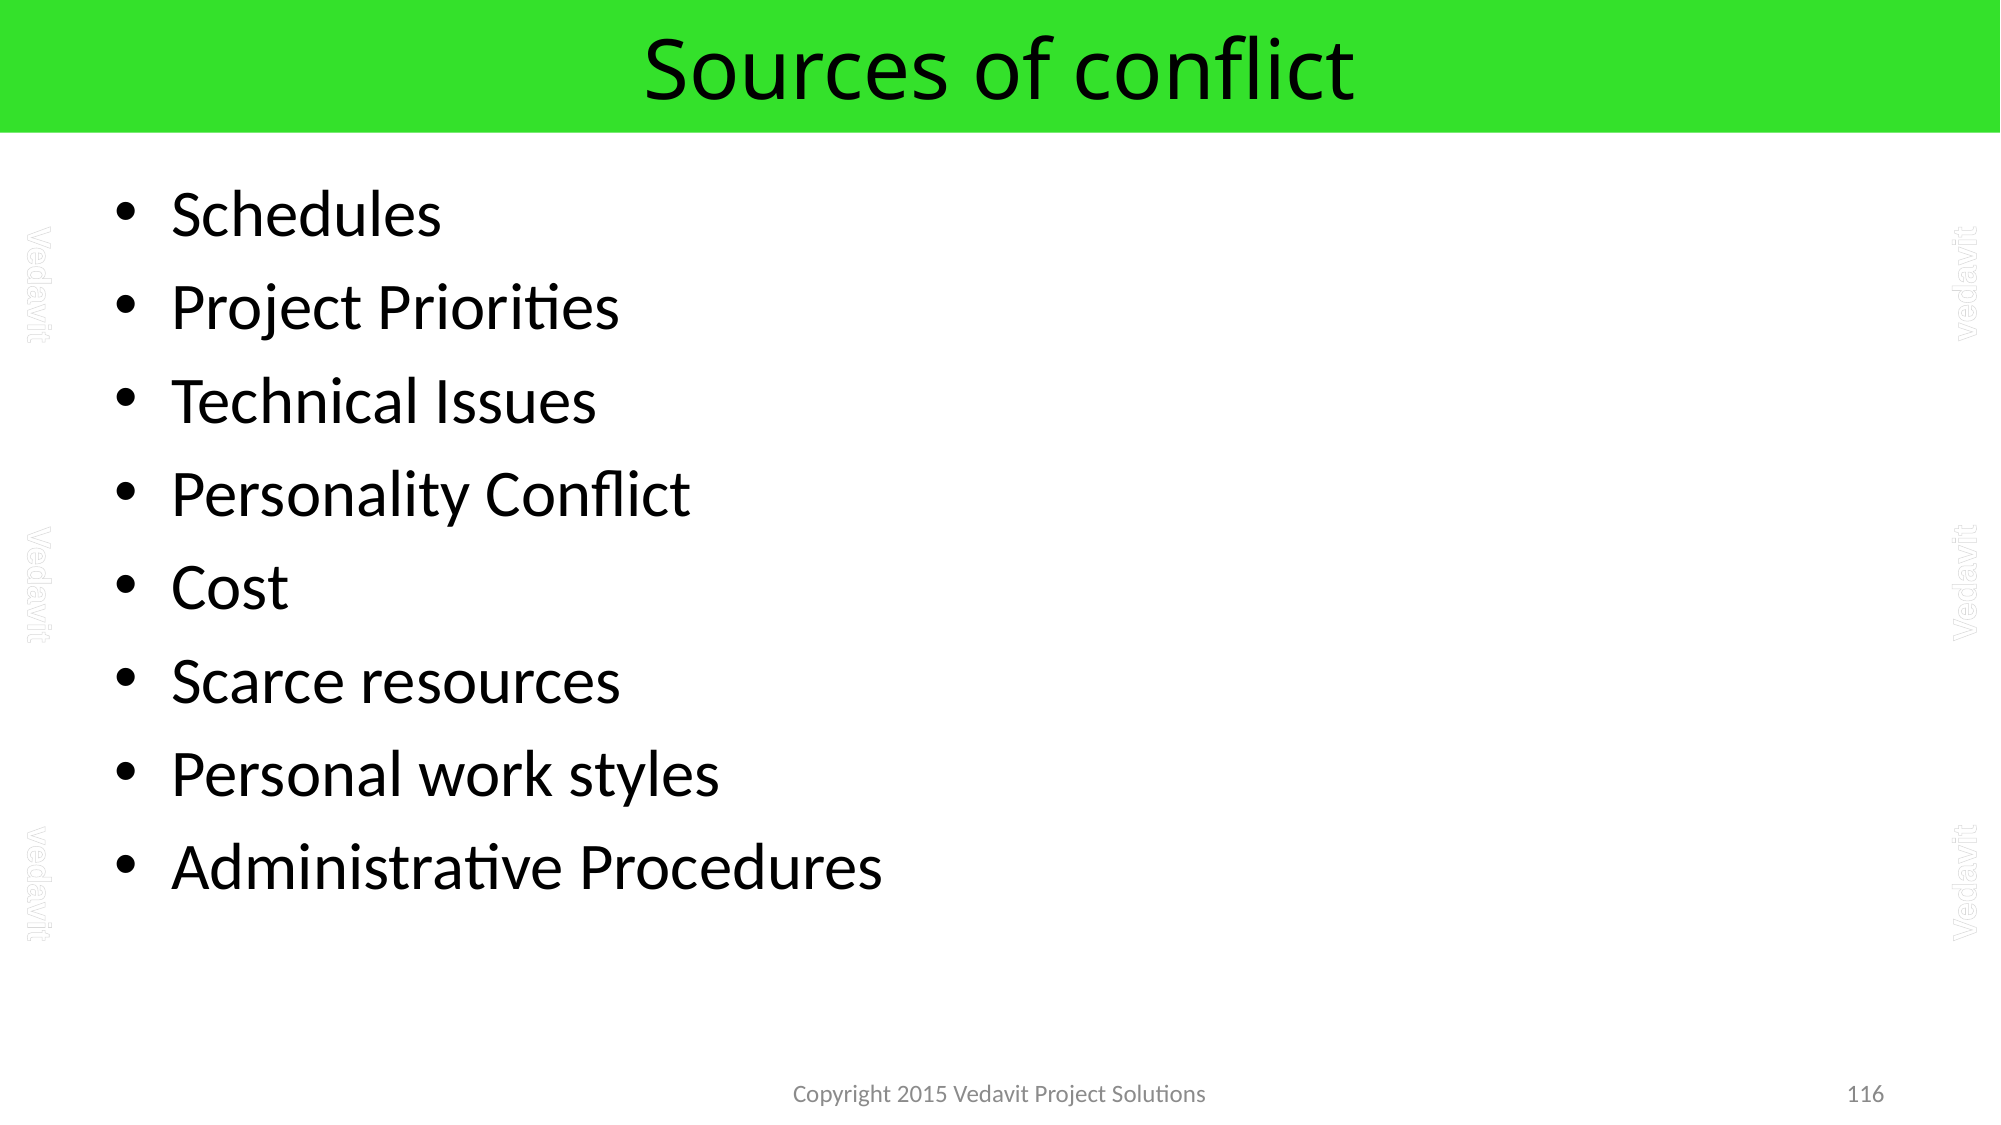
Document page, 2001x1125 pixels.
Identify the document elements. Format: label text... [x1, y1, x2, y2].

slide_number 116 [1433, 1062, 1900, 1123]
list Schedules Project Priorities Technical Issues Personality Conflict Cost Scarce resources Personal work styles Administrative Procedures [99, 162, 1900, 1000]
title Sources of conflict [0, 0, 2000, 133]
footer Copyright 2015 Vedavit Project Solutions [683, 1062, 1317, 1123]
